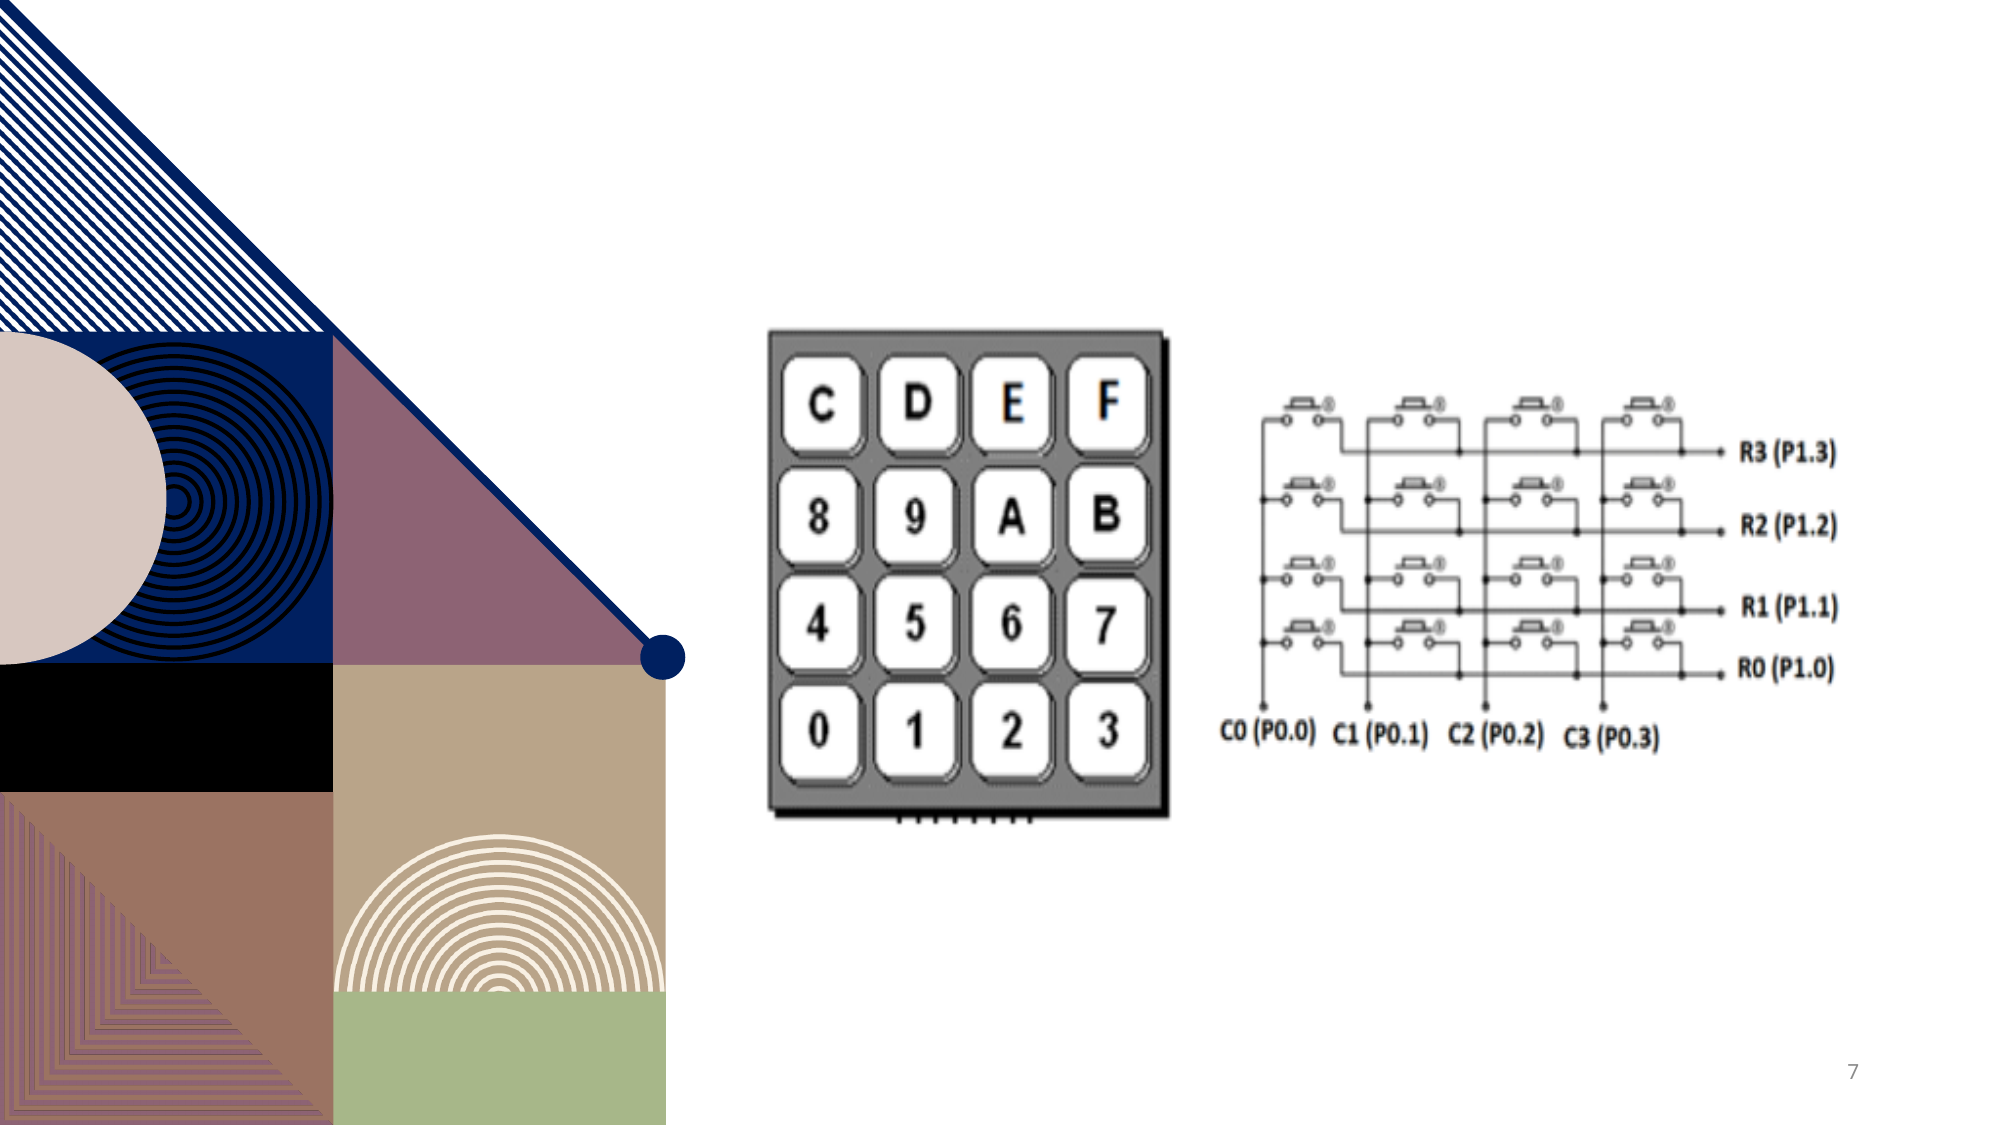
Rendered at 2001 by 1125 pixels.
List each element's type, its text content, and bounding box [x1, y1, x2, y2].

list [748, 263, 1875, 959]
picture [0, 4, 330, 333]
picture [334, 834, 665, 991]
slide_number 7 [1799, 1042, 1875, 1103]
picture [10, 0, 332, 321]
picture [0, 792, 333, 1125]
